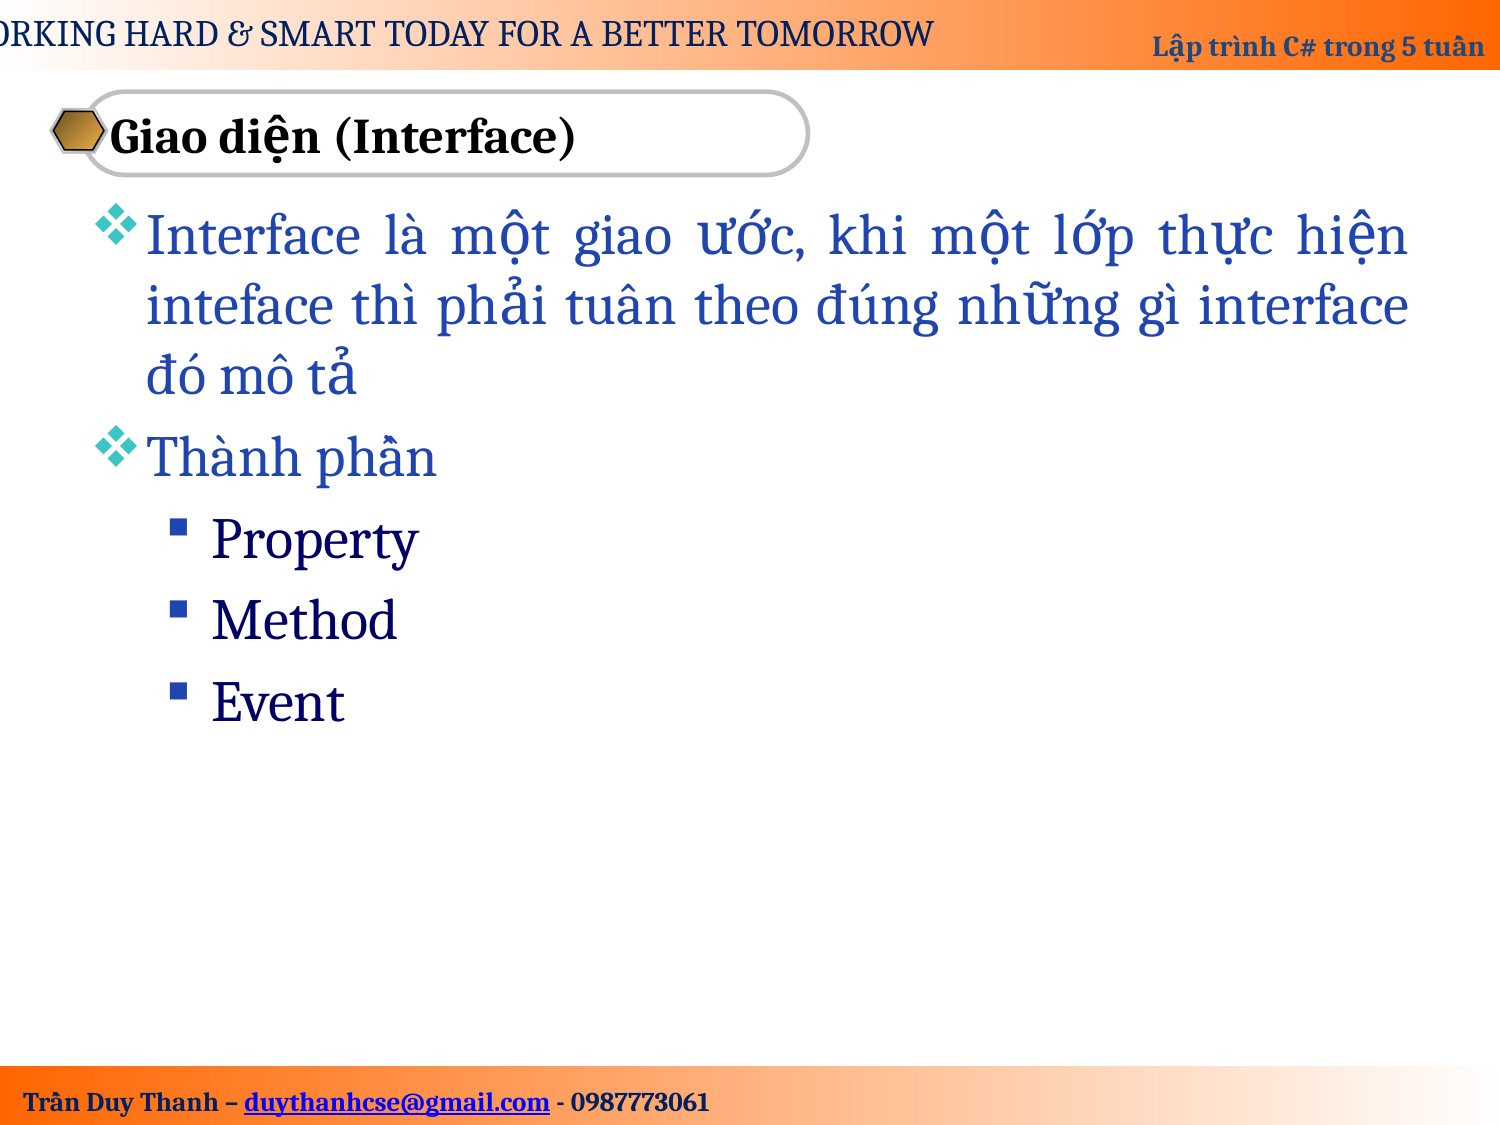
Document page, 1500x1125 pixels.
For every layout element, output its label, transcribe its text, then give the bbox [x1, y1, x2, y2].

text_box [49, 91, 809, 176]
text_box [1207, 0, 1211, 70]
text_box Interface là một giao ước, khi một lớp thực hiện inteface thì phải tuân theo đúng những gì interface đó mô tả Thành phần Property Method Event [74, 189, 1425, 1050]
